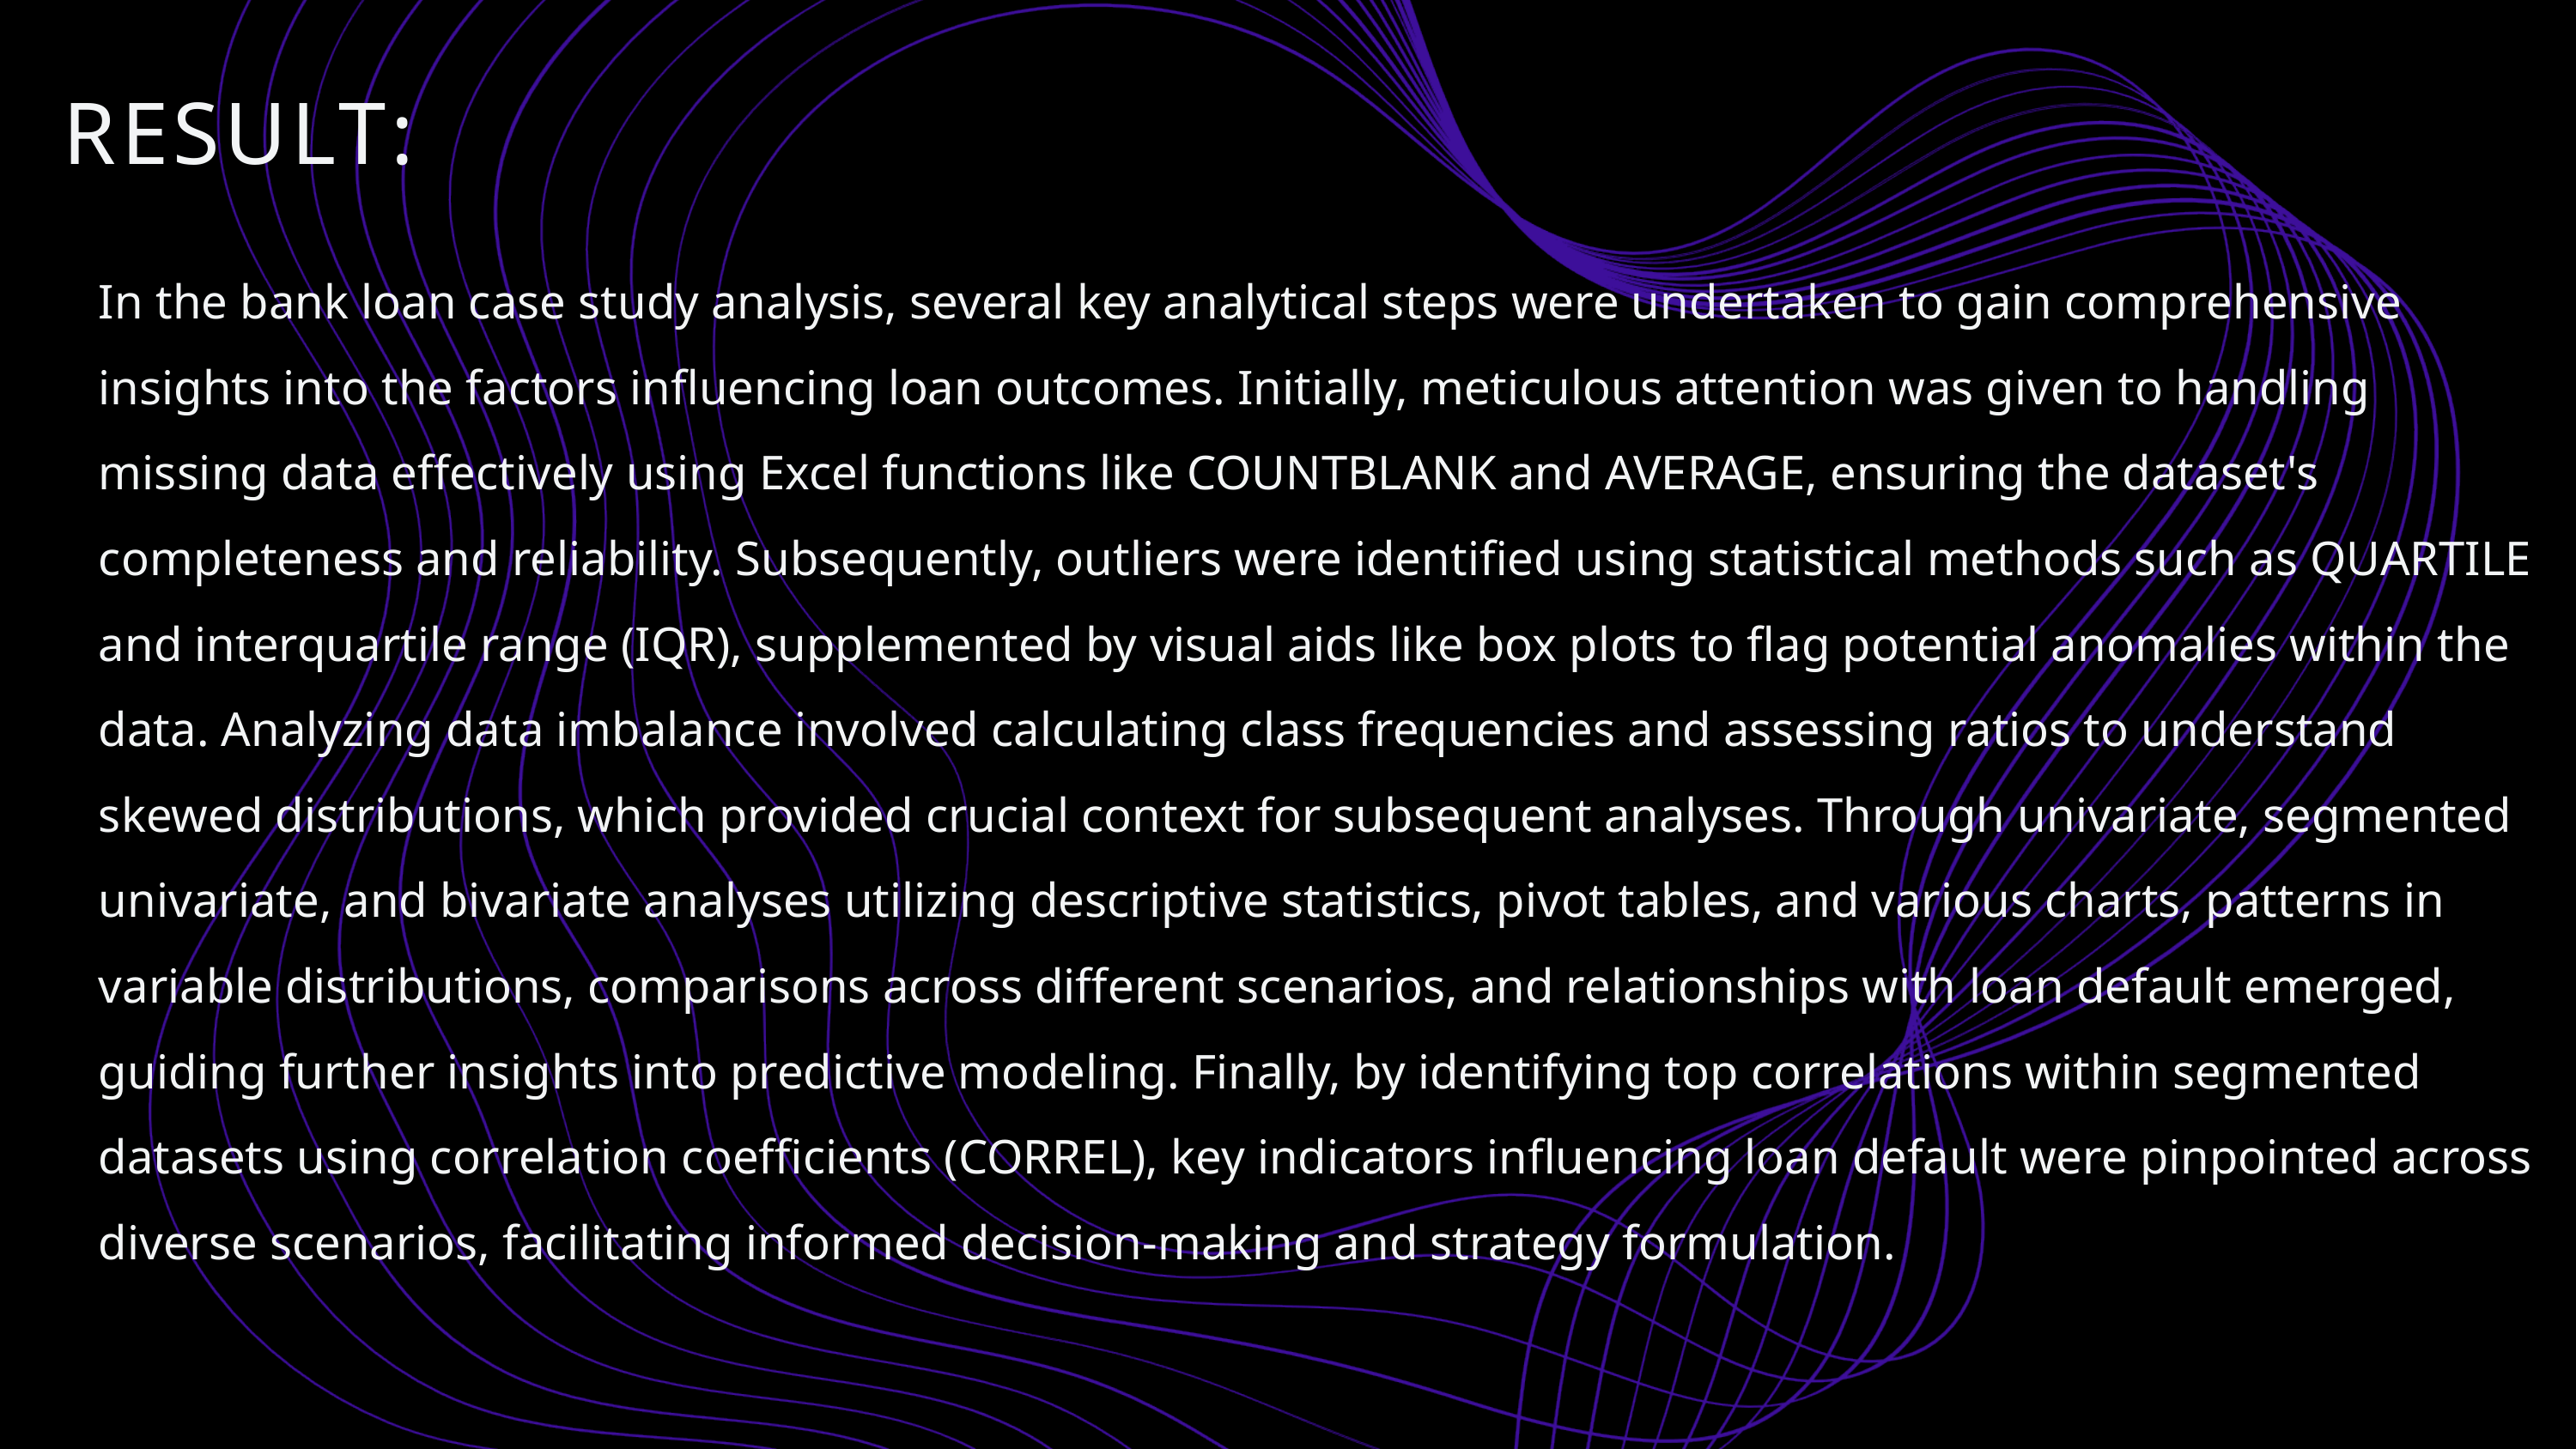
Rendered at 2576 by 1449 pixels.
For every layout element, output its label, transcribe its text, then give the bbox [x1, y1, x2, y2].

text_box [144, 182, 2464, 242]
text_box [144, 0, 2464, 64]
text_box RESULT: [63, 64, 2576, 182]
text_box [144, 1270, 2464, 1449]
text_box In the bank loan case study analysis, several key analytical steps were undertaken to gain comprehensive insights into the factors influencing loan outcomes. Initially, meticulous attention was given to handling missing data effectively using Excel functions like COUNTBLANK and AVERAGE, ensuring the dataset's completeness and reliability. Subsequently, outliers were identified using statistical methods such as QUARTILE and interquartile range (IQR), supplemented by visual aids like box plots to flag potential anomalies within the data. Analyzing data imbalance involved calculating class frequencies and assessing ratios to understand skewed distributions, which provided crucial context for subsequent analyses. Through univariate, segmented univariate, and bivariate analyses utilizing descriptive statistics, pivot tables, and various charts, patterns in variable distributions, comparisons across different scenarios, and relationships with loan default emerged, guiding further insights into predictive modeling. Finally, by identifying top correlations within segmented datasets using correlation coefficients (CORREL), key indicators influencing loan default were pinpointed across diverse scenarios, facilitating informed decision-making and strategy formulation. [98, 242, 2541, 1270]
